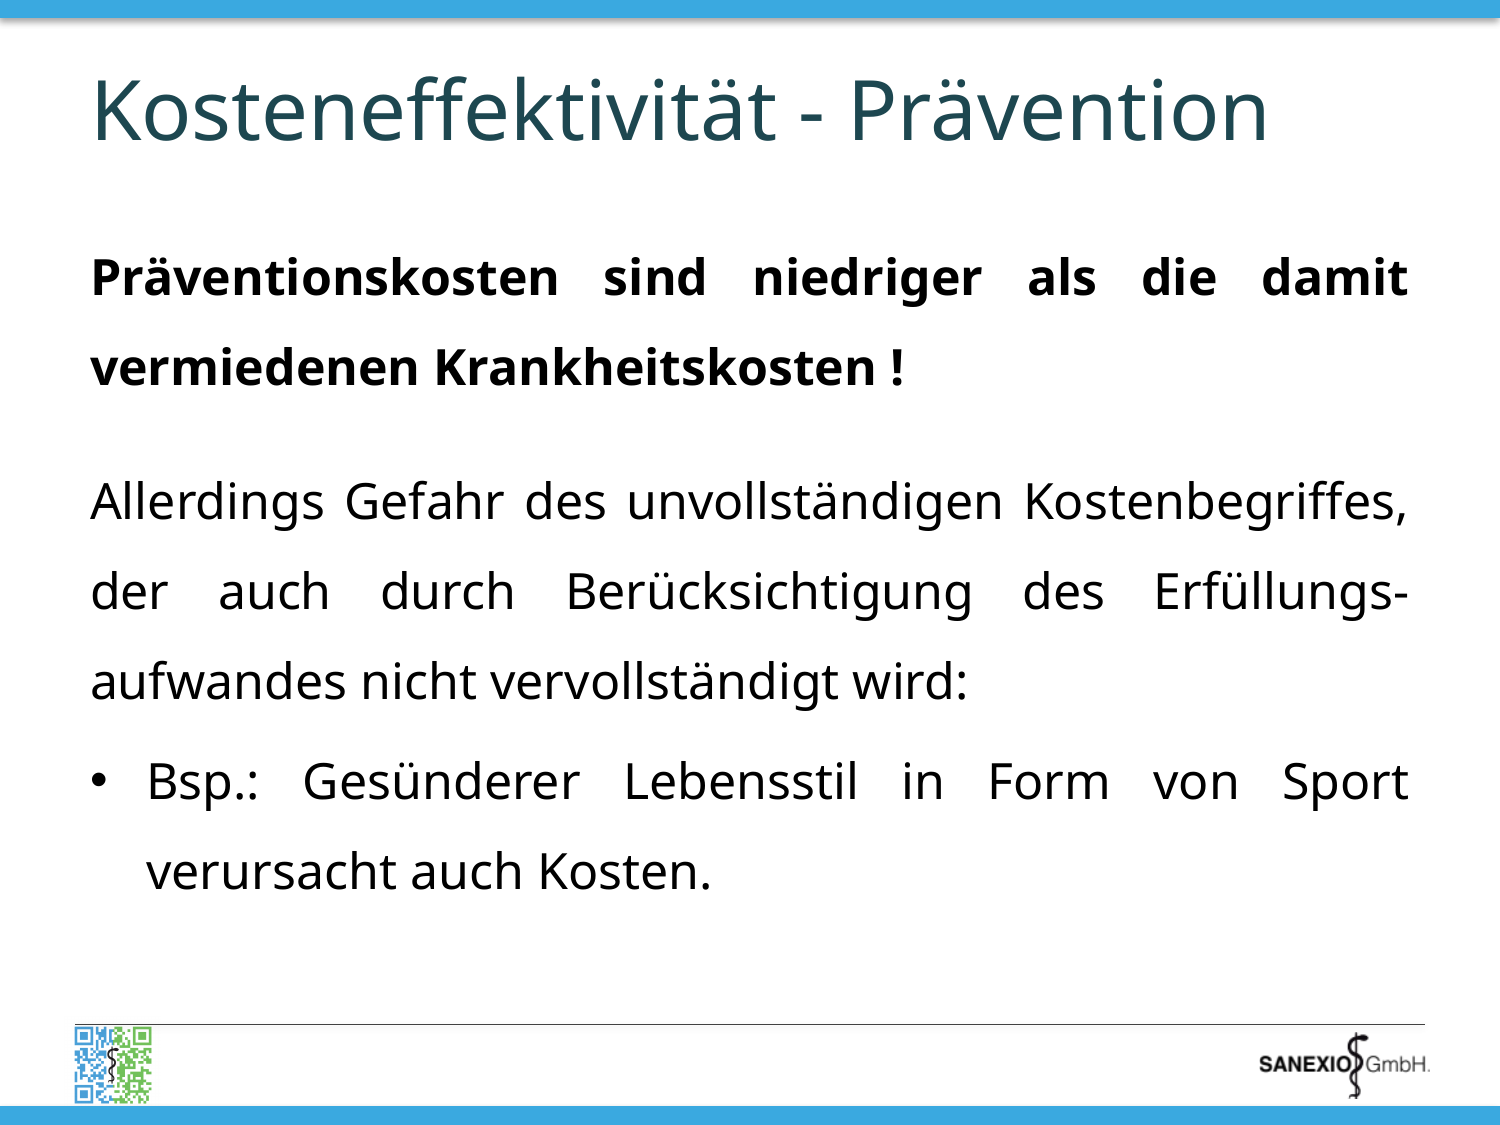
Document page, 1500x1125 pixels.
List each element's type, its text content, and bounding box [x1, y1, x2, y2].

list Präventionskosten sind niedriger als die damit vermiedenen Krankheitskosten ! Allerdings Gefahr des unvollständigen Kostenbegriffes, der auch durch Berücksichtigung des Erfüllungs-aufwandes nicht vervollständigt wird: Bsp.: Gesünderer Lebensstil in Form von Sport verursacht auch Kosten. [75, 208, 1425, 1005]
title Kosteneffektivität - Prävention [75, 45, 1500, 170]
